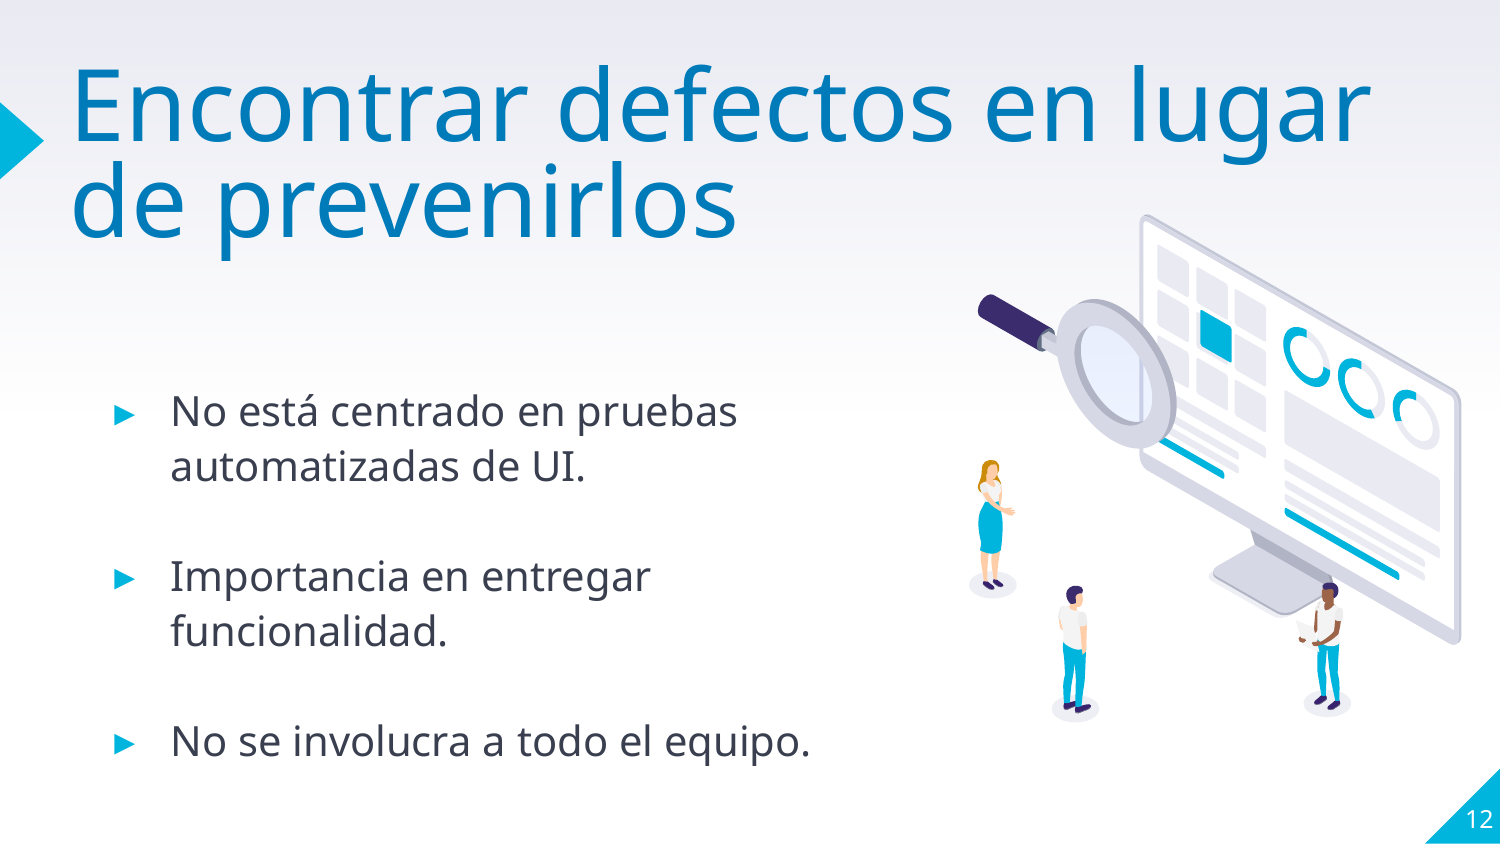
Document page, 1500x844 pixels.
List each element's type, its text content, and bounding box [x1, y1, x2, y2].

slide_number 12 [1418, 760, 1494, 838]
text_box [968, 214, 1462, 723]
title Encontrar defectos en lugar de prevenirlos [70, 64, 1380, 236]
list No está centrado en pruebas automatizadas de UI. Importancia en entregar funcionalidad. No se involucra a todo el equipo. [95, 379, 928, 545]
